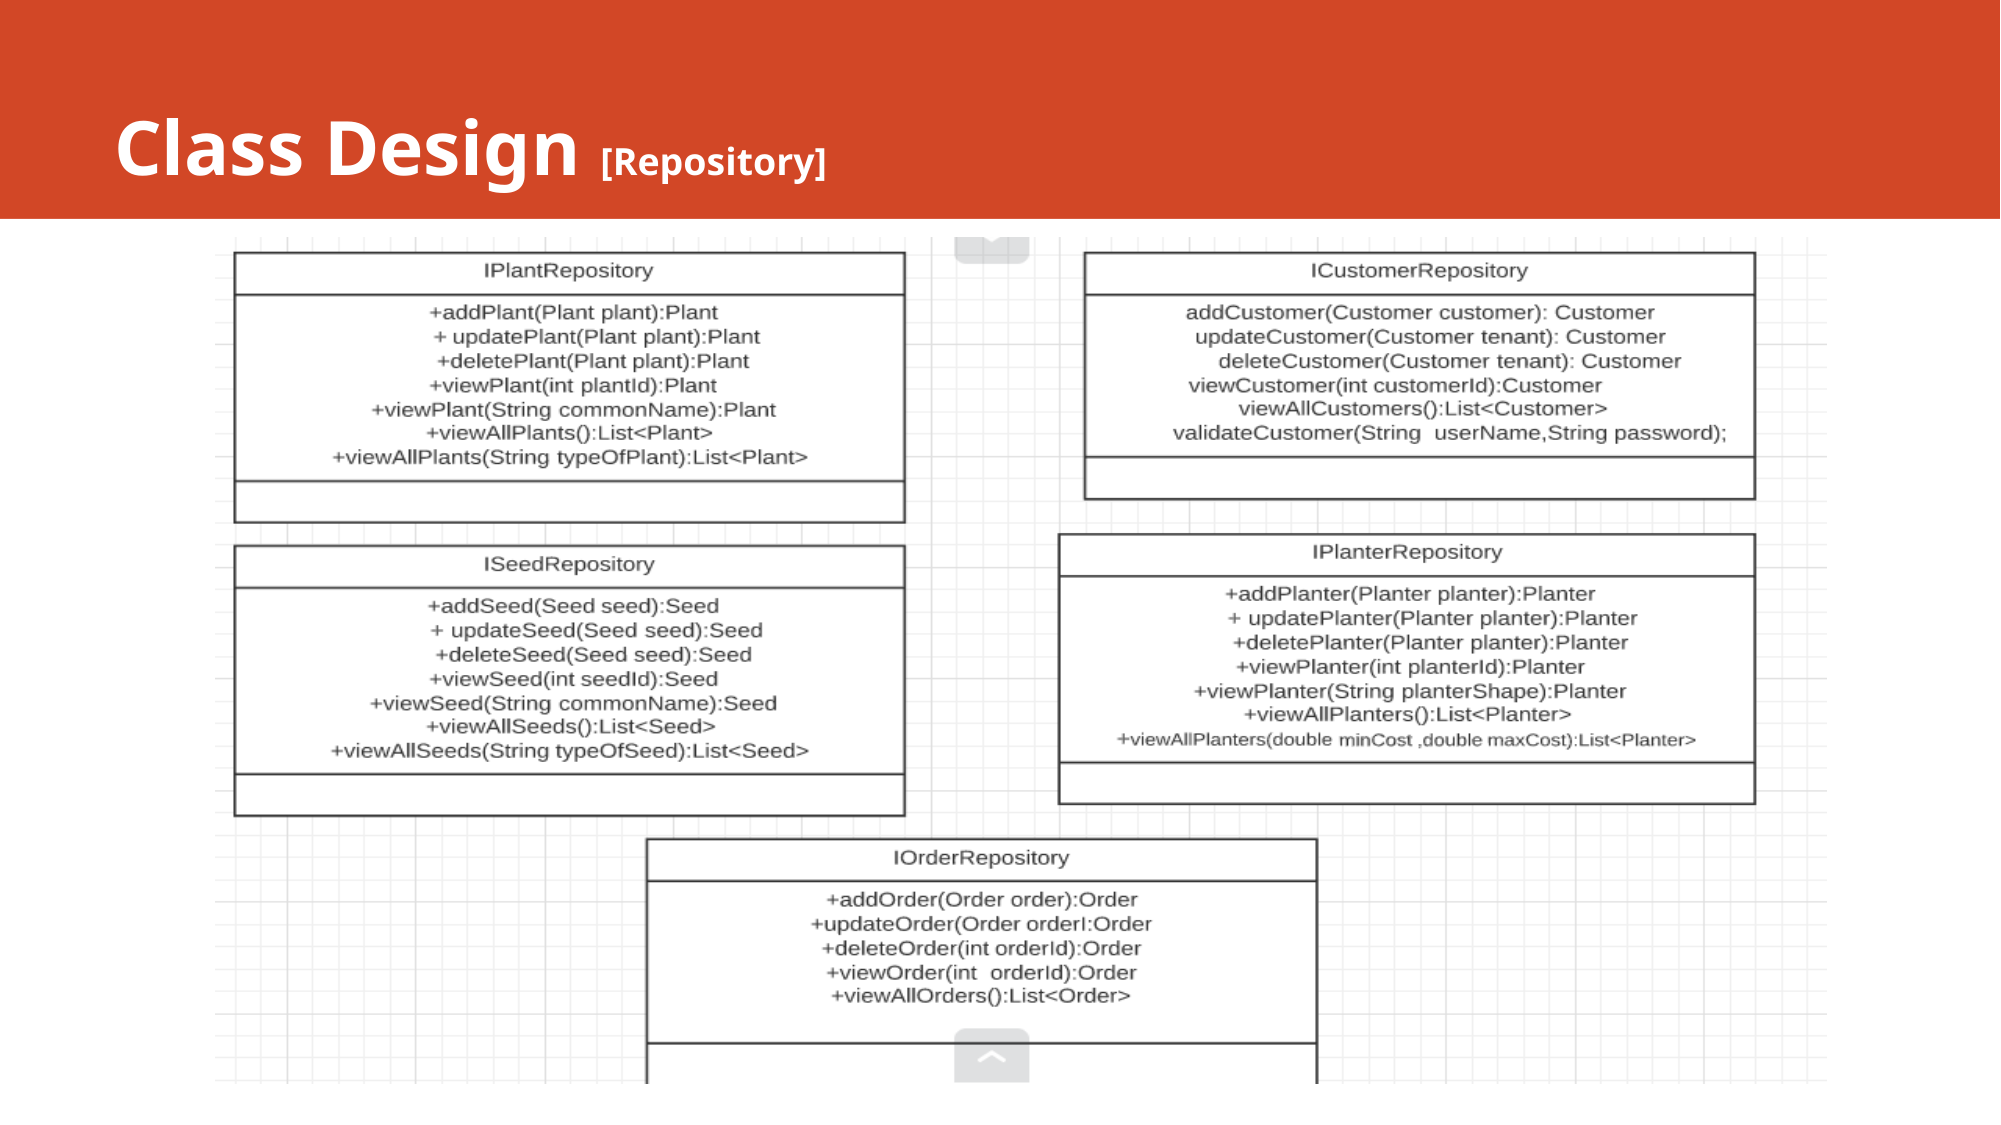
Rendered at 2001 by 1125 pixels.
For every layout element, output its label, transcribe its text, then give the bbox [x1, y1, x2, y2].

title Class Design [Repository] [99, 0, 1863, 199]
picture [215, 237, 1827, 1084]
